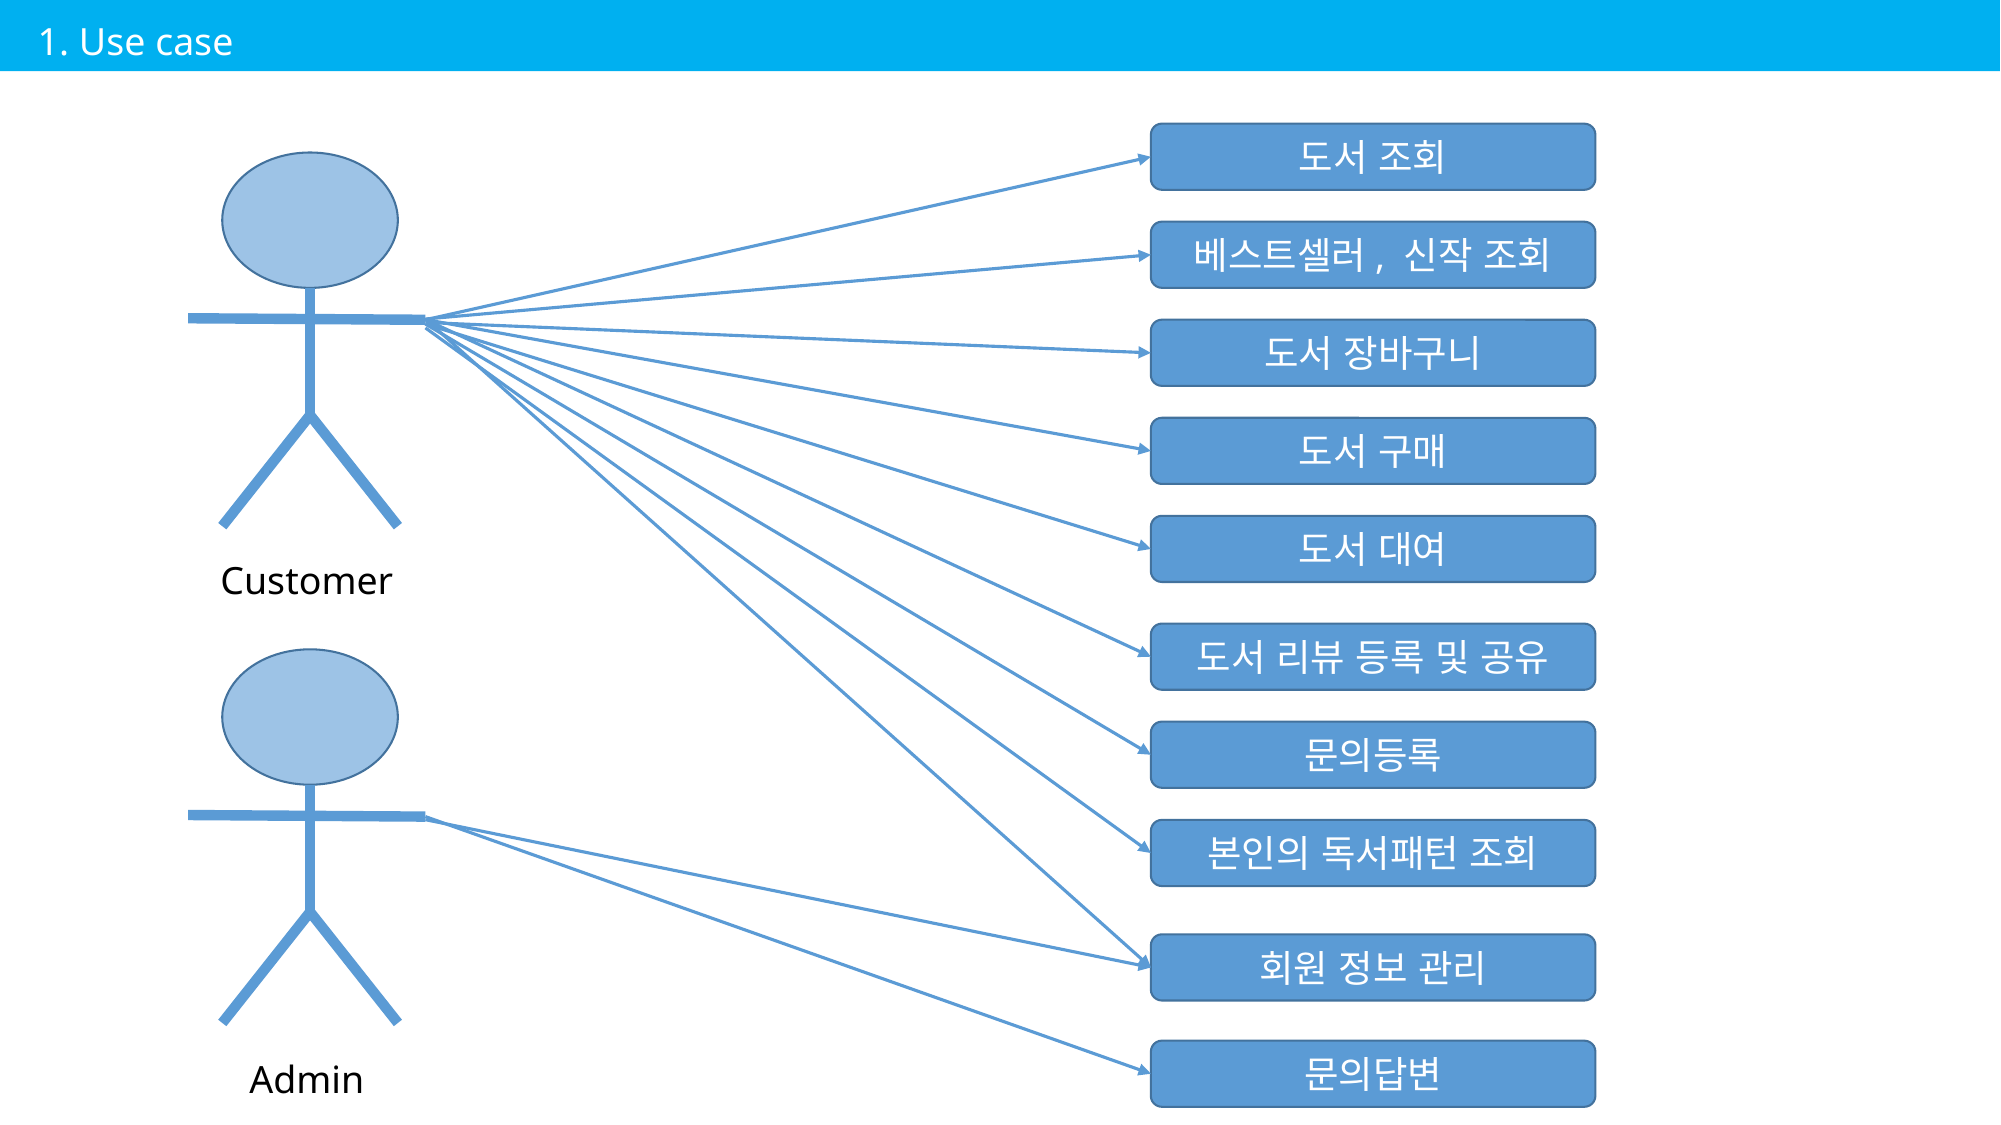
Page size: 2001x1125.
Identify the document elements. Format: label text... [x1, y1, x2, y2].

text_box Admin [187, 1048, 426, 1108]
text_box 1. Use case [22, 10, 747, 71]
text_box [425, 819, 1151, 968]
text_box 도서 구매 [1151, 416, 1597, 485]
text_box 문의등록 [1151, 720, 1597, 789]
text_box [425, 968, 1151, 1074]
text_box [0, 0, 2000, 72]
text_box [425, 254, 1151, 318]
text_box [188, 152, 426, 527]
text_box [425, 318, 1151, 816]
text_box 도서 리뷰 등록 및 공유 [1151, 622, 1597, 691]
text_box Customer [187, 550, 425, 610]
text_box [425, 156, 1151, 254]
text_box 도서 장바구니 [1151, 318, 1597, 387]
text_box 베스트셀러, 신작 조회 [1151, 220, 1597, 289]
text_box 본인의 독서패턴 조회 [1151, 818, 1597, 888]
text_box 도서 대여 [1151, 514, 1597, 584]
text_box 회원 정보 관리 [1151, 933, 1597, 1002]
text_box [188, 649, 425, 1023]
text_box 도서 조회 [1149, 122, 1597, 191]
text_box 문의답변 [1149, 1039, 1597, 1108]
